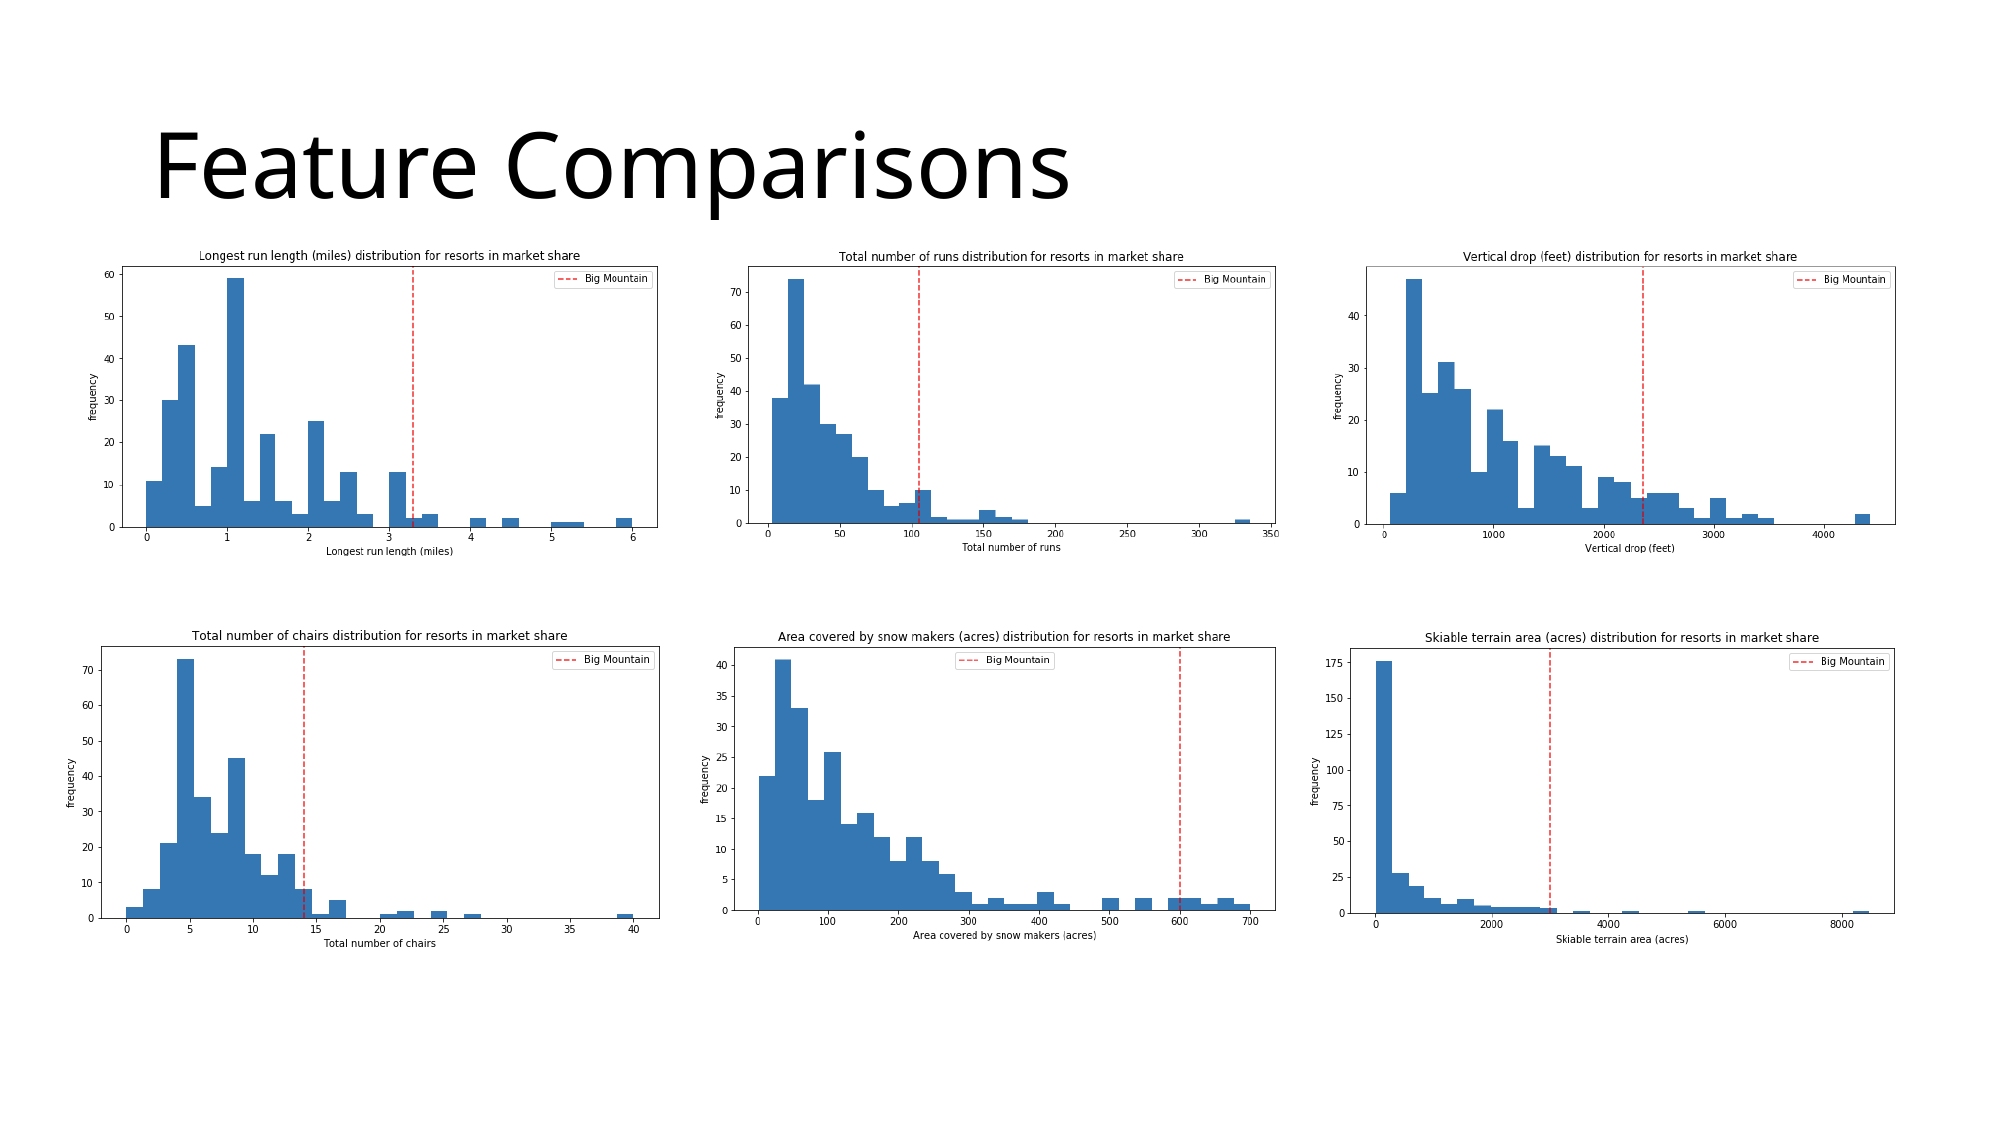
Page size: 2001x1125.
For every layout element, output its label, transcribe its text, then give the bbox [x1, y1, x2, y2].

text_box Feature Comparisons [137, 59, 1863, 278]
picture [698, 628, 1279, 941]
picture [85, 248, 661, 556]
picture [62, 628, 661, 951]
picture [712, 248, 1279, 553]
picture [1329, 248, 1897, 553]
picture [1309, 628, 1897, 945]
